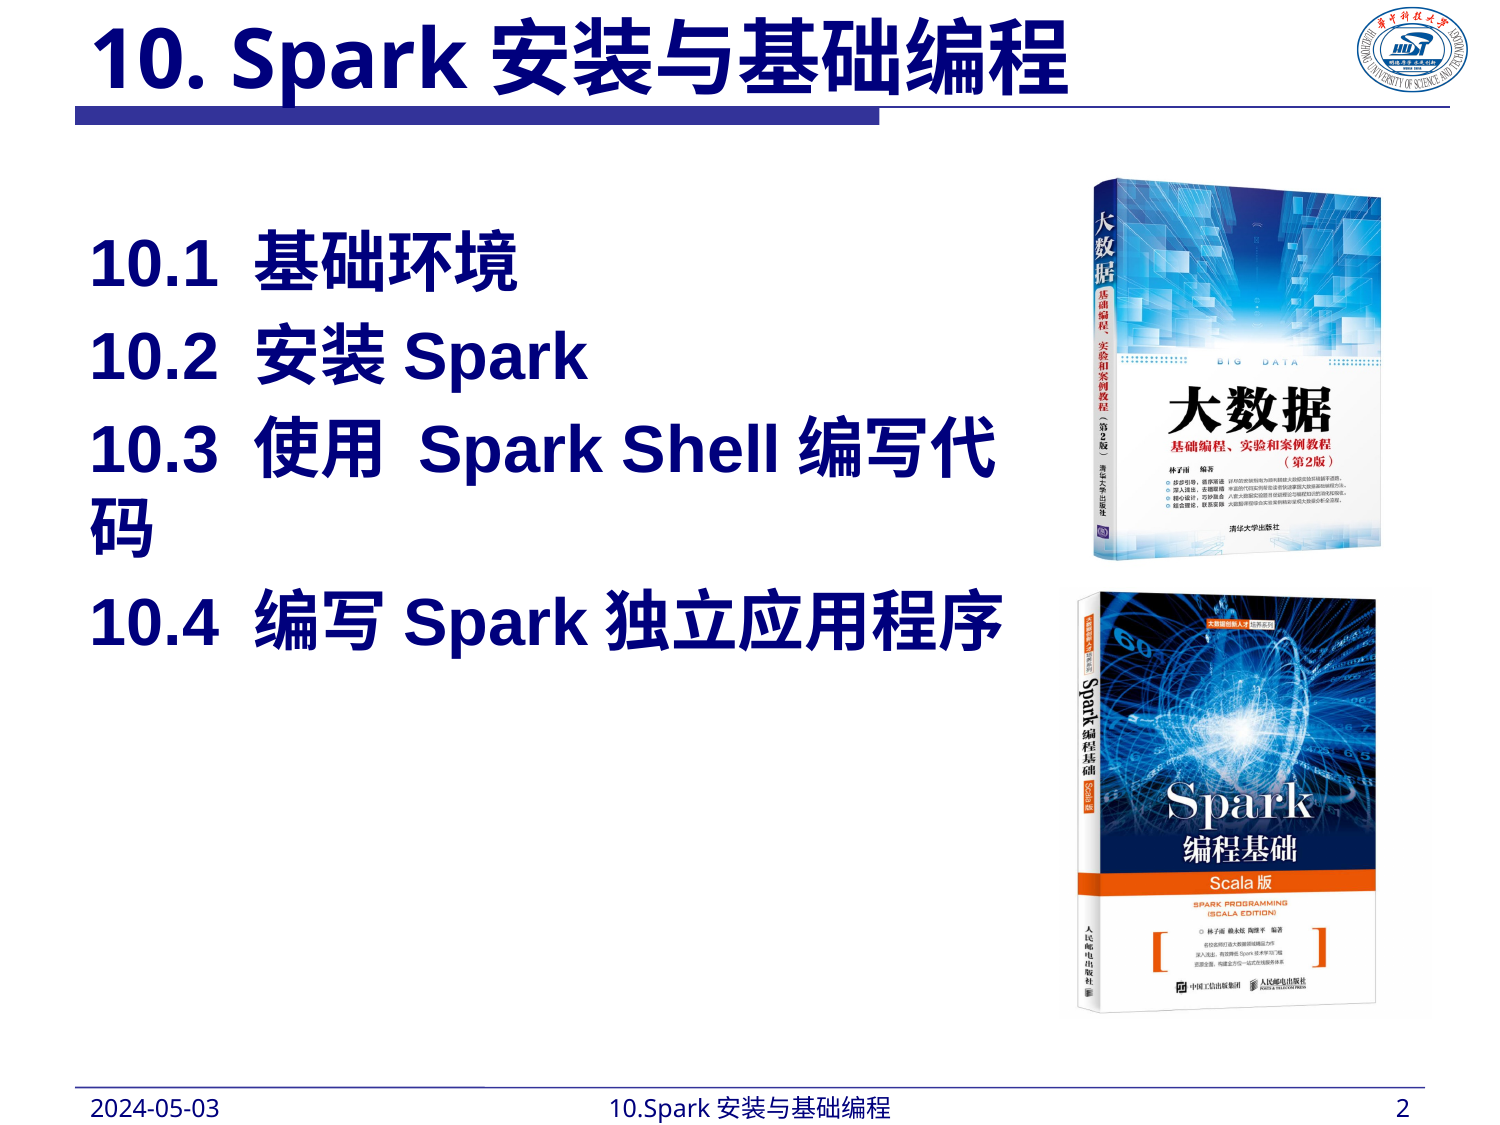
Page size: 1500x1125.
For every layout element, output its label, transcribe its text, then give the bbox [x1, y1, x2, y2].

picture [1363, 0, 1475, 99]
picture [1059, 587, 1432, 1019]
text_box 10. Spark安装与基础编程 [74, 0, 1363, 113]
footer 10.Spark安装与基础编程 [512, 1084, 988, 1125]
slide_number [75, 1084, 400, 1125]
text_box 10.1 基础环境 10.2 安装Spark 10.3 使用 Spark Shell编写代码 10.4 编写Spark独立应用程序 [75, 211, 1068, 667]
slide_number 2 [1100, 1084, 1425, 1125]
picture [1022, 162, 1436, 576]
